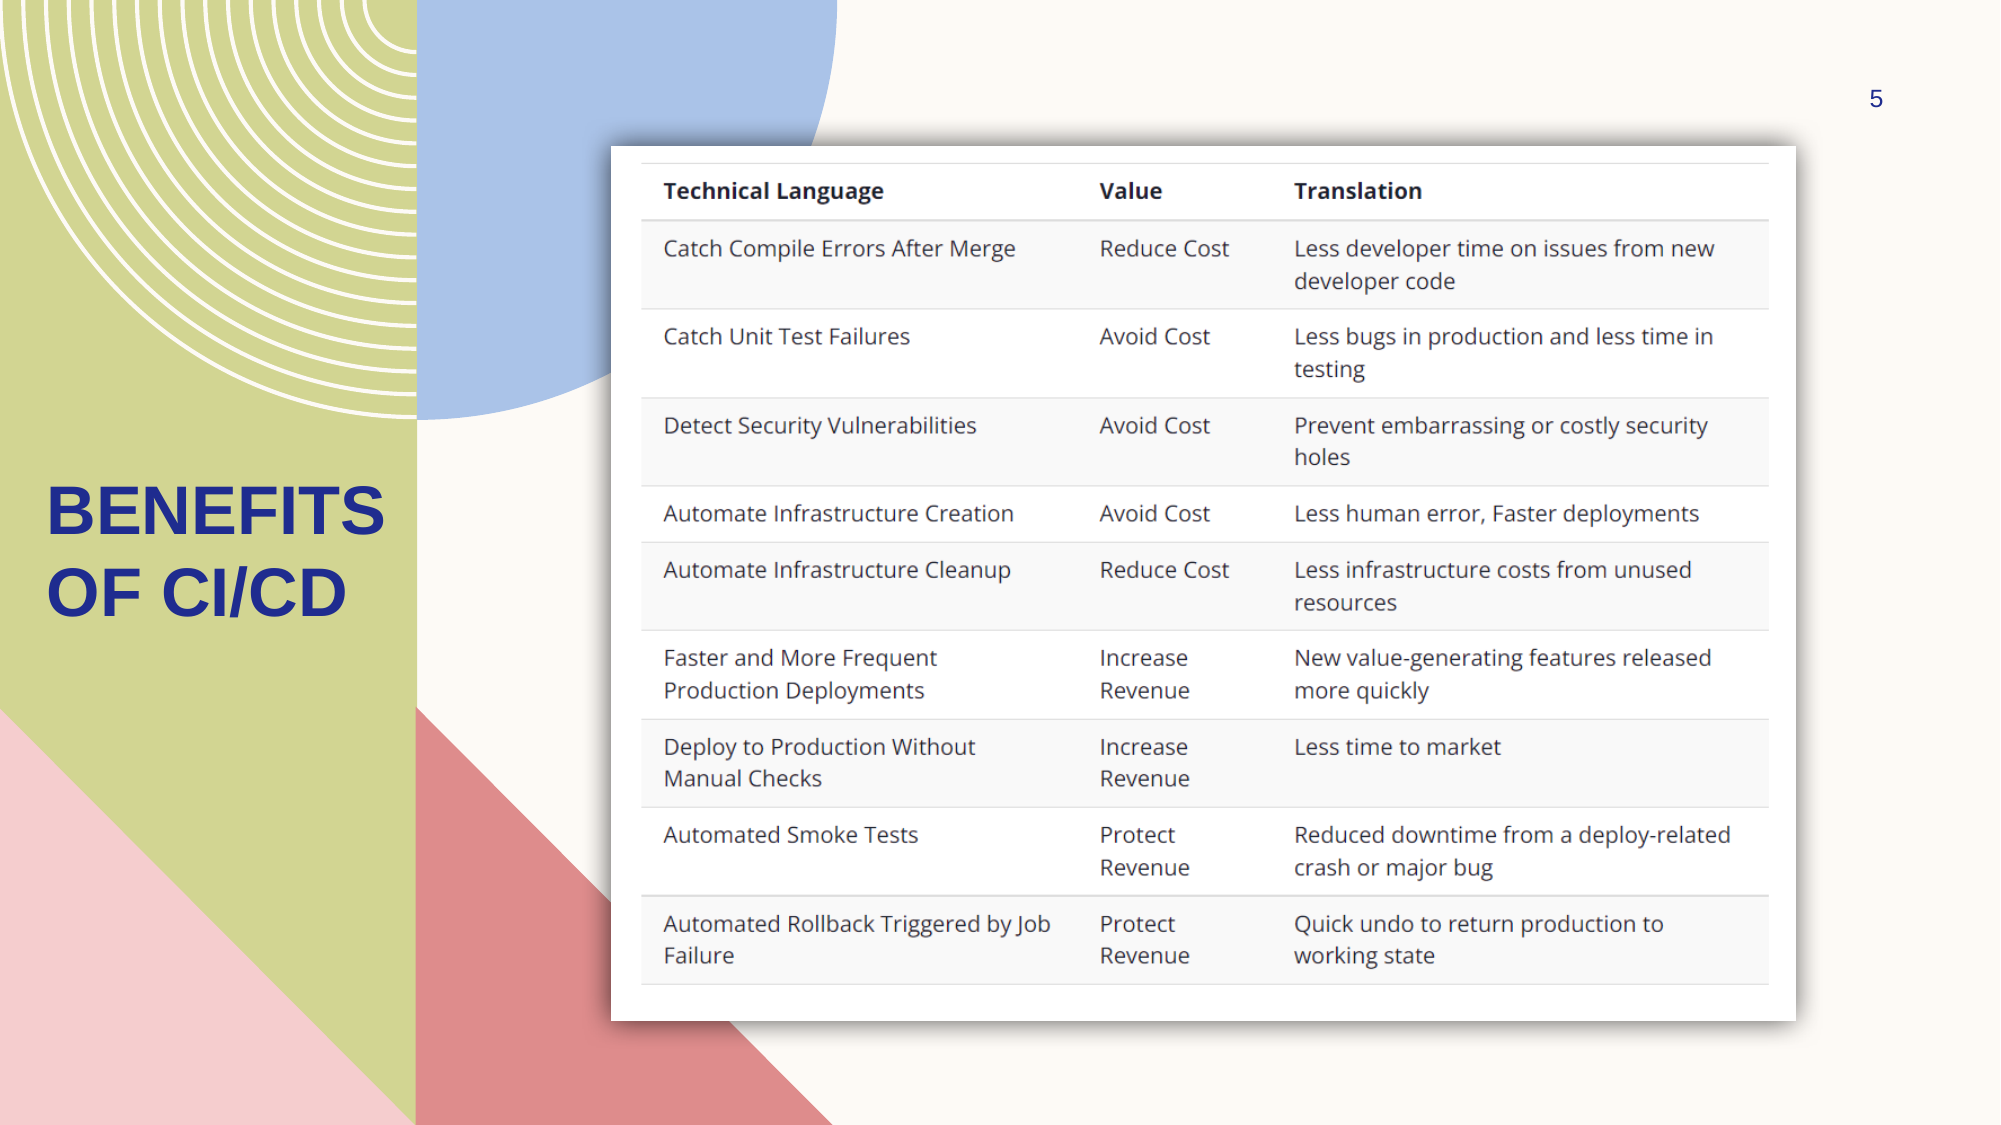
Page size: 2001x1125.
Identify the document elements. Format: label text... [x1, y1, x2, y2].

picture [611, 146, 1796, 1021]
title Benefits of CI/CD [46, 274, 414, 631]
slide_number 5 [1795, 75, 1958, 120]
